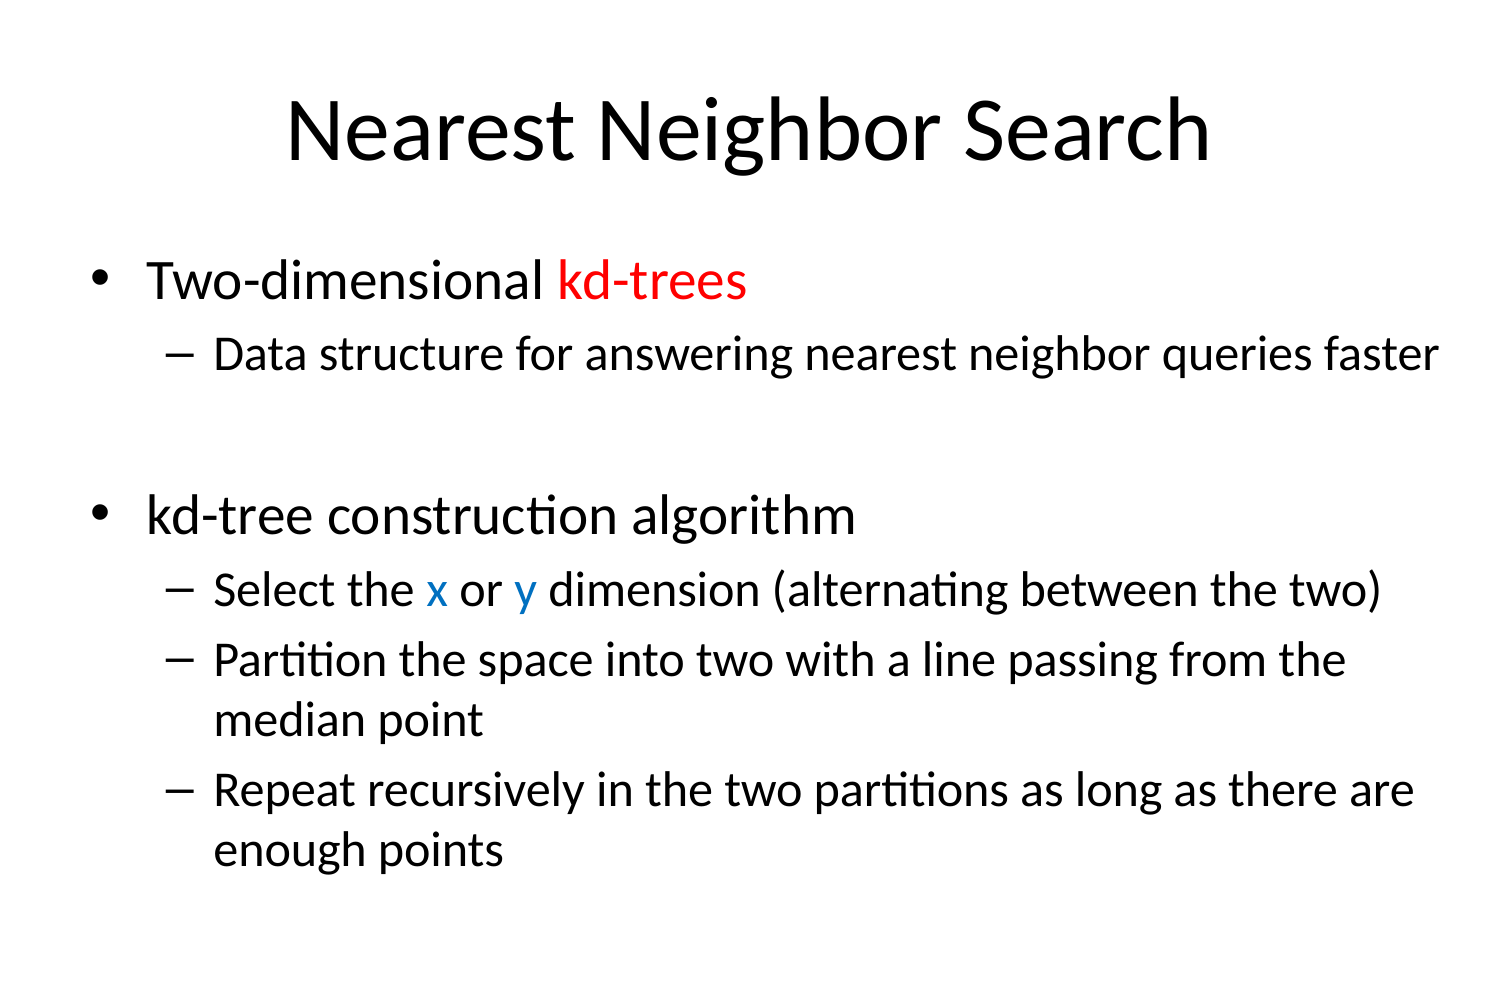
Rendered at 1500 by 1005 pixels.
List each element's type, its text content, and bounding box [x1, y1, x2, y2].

title Nearest Neighbor Search [75, 40, 1425, 208]
list Two-dimensional kd-trees Data structure for answering nearest neighbor queries faster kd-tree construction algorithm Select the x or y dimension (alternating between the two) Partition the space into two with a line passing from the median point Repeat recursively in the two partitions as long as there are enough points [75, 234, 1463, 898]
